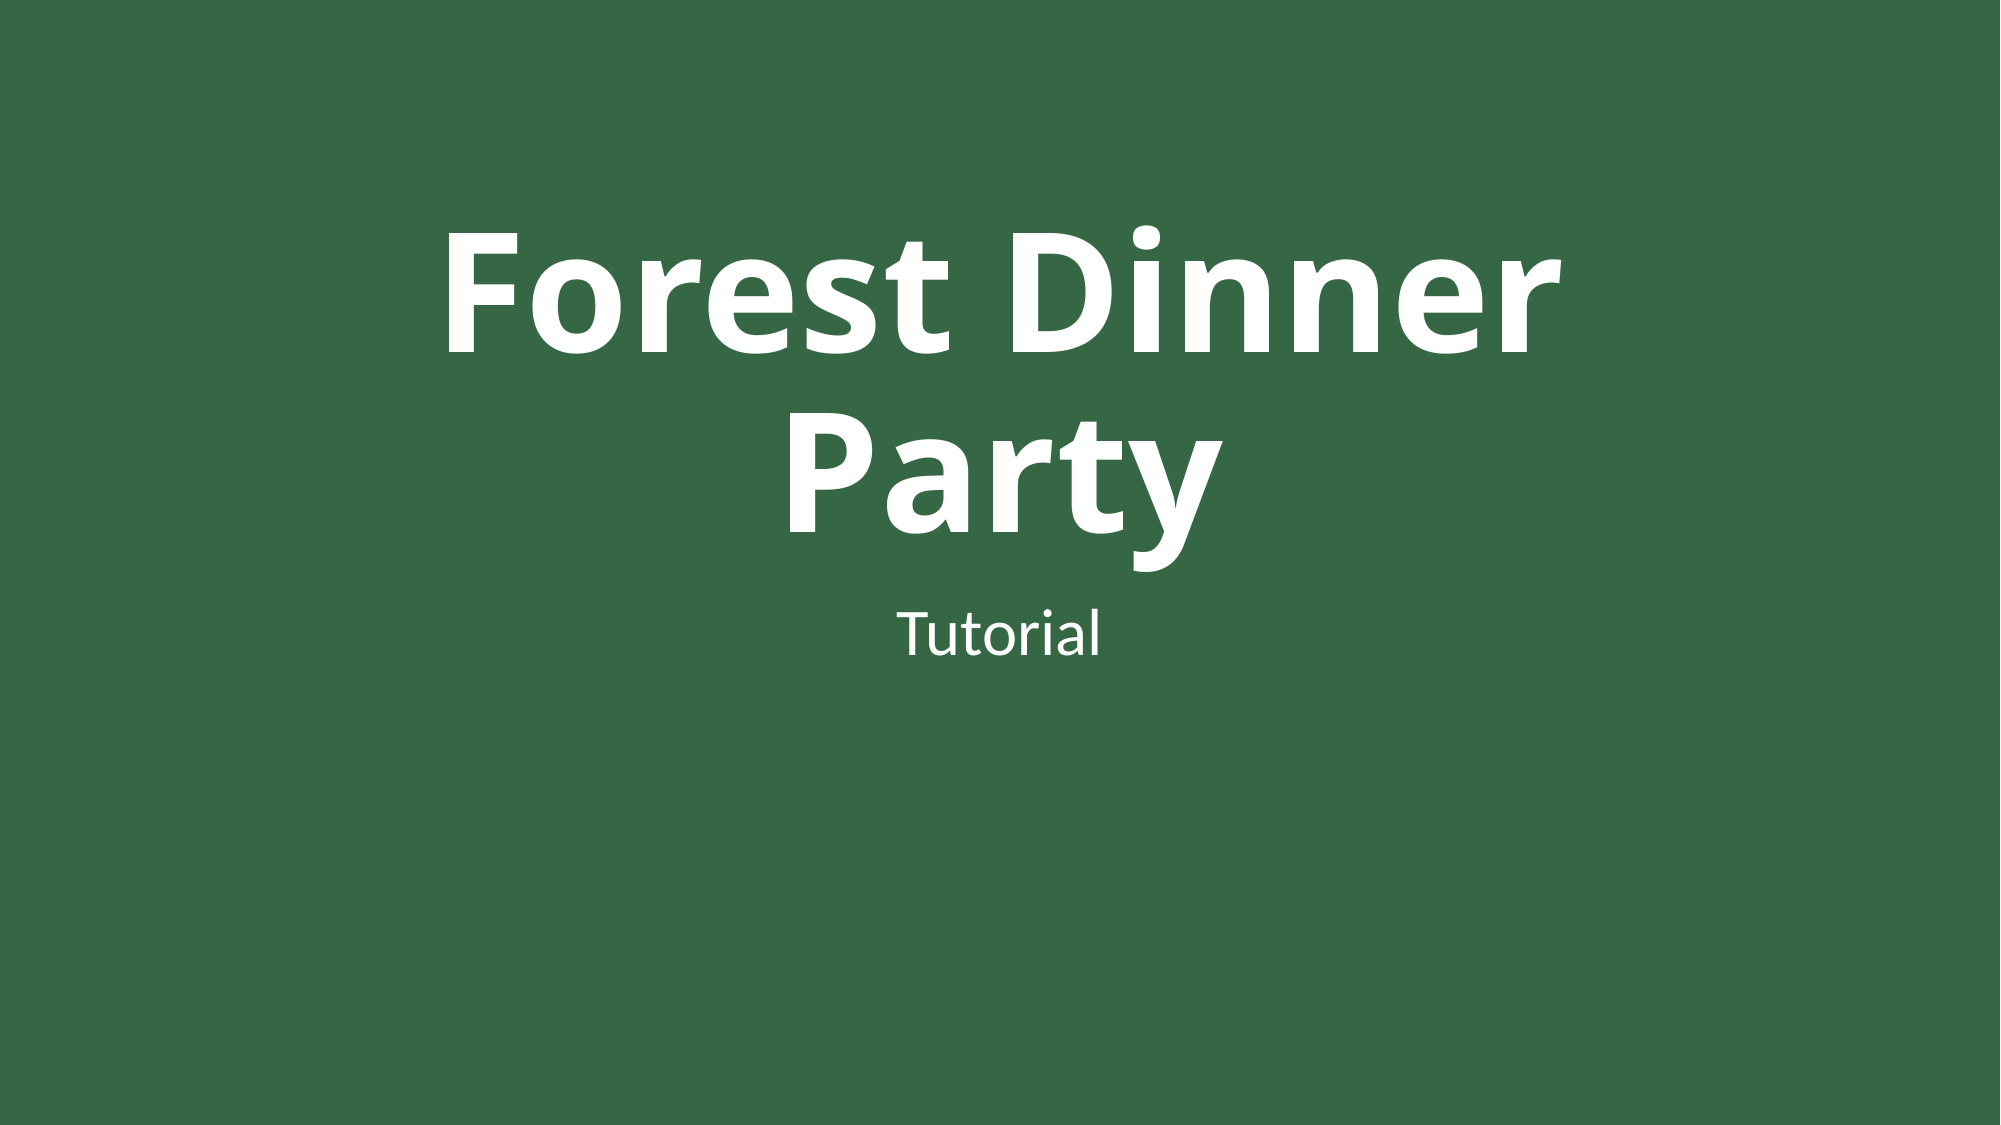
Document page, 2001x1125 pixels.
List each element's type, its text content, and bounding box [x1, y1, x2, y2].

title Forest Dinner Party [249, 184, 1750, 576]
subtitle Tutorial [249, 590, 1750, 863]
